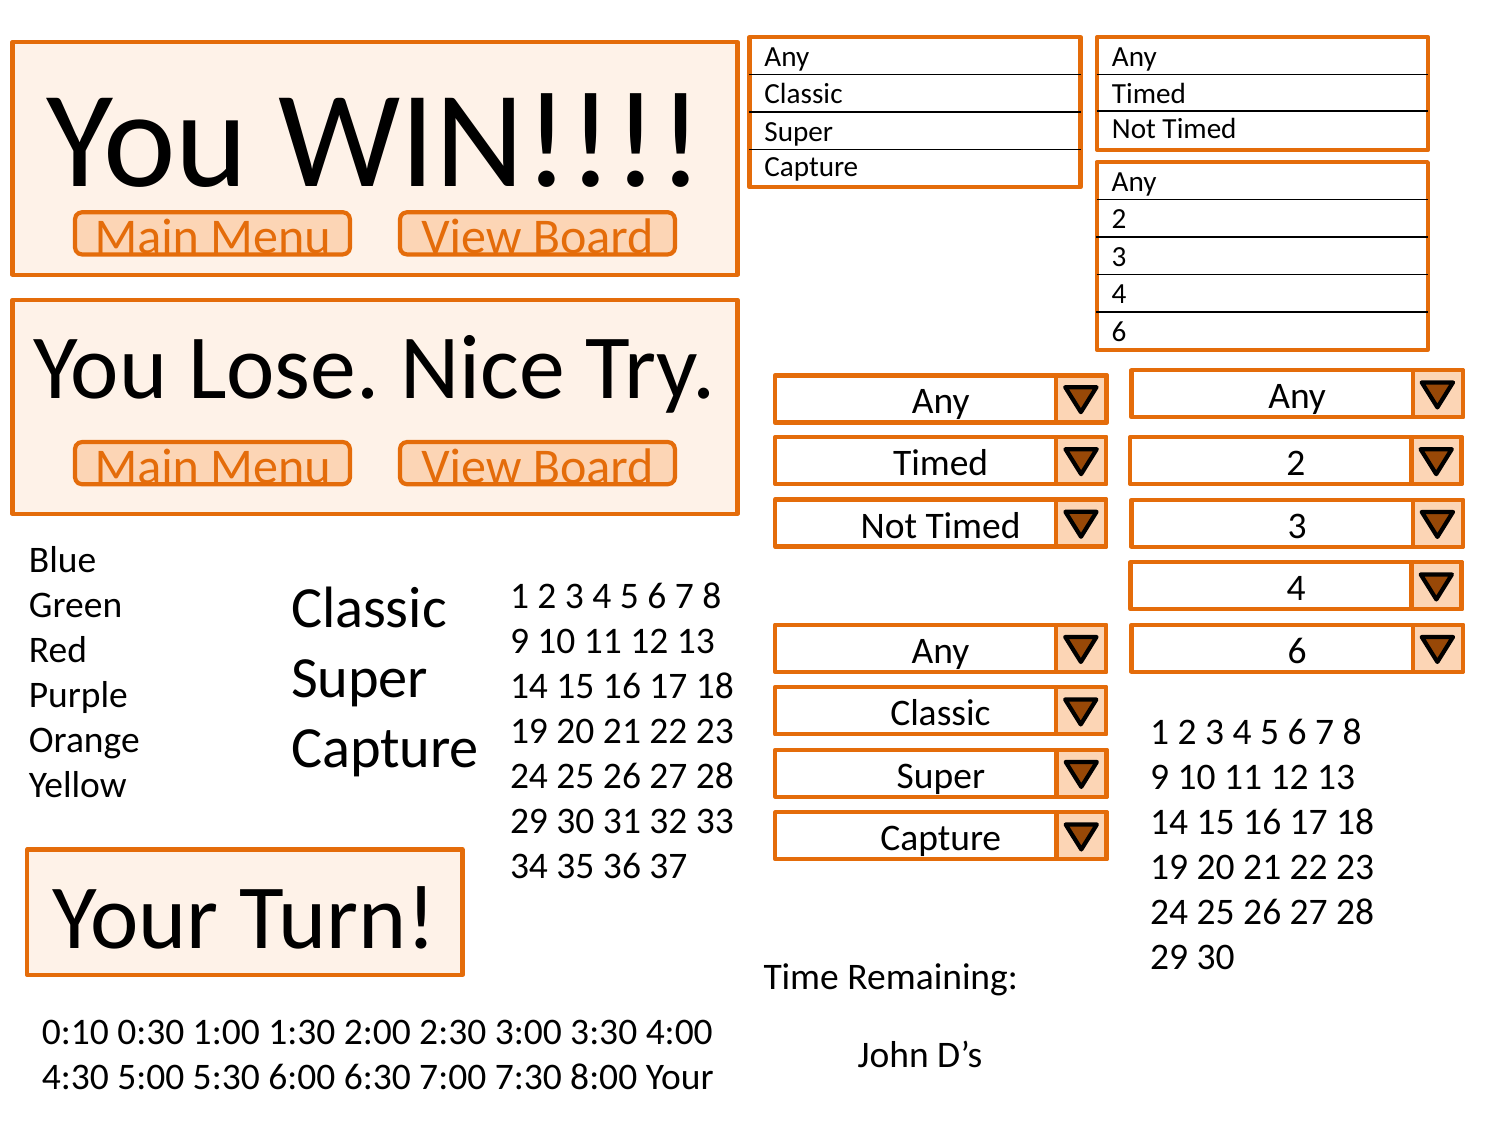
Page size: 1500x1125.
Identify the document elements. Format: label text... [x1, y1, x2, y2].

text_box Any Timed Not Timed [1096, 37, 1429, 74]
text_box [1411, 562, 1462, 610]
text_box Any Classic Super Capture [749, 156, 1081, 188]
text_box Main Menu [72, 210, 353, 257]
text_box [1421, 511, 1453, 537]
text_box You WIN!!!! [10, 40, 740, 277]
text_box Any [774, 624, 1056, 672]
text_box [1065, 636, 1097, 662]
text_box [1421, 382, 1453, 408]
text_box Time Remaining: [748, 944, 1034, 1005]
text_box 2 [1130, 437, 1411, 485]
text_box Any Classic Super Capture [749, 37, 1081, 74]
text_box Any 2 3 4 6 [1096, 205, 1428, 236]
text_box 1 2 3 4 5 6 7 8 9 10 11 12 13 14 15 16 17 18 19 20 21 22 23 24 25 26 27 28 29 30 [1135, 699, 1390, 985]
text_box [1065, 761, 1097, 787]
text_box [1065, 824, 1097, 850]
text_box Any Timed Not Timed [1096, 112, 1429, 150]
text_box [1412, 624, 1463, 672]
text_box 3 [1131, 499, 1412, 547]
text_box [1411, 437, 1462, 485]
text_box Blue Green Red Purple Orange Yellow [14, 527, 155, 813]
text_box [1421, 636, 1453, 662]
text_box 6 [1131, 624, 1412, 672]
text_box Main Menu [72, 439, 353, 487]
text_box [1056, 812, 1107, 860]
text_box Any Classic Super Capture [749, 119, 1081, 149]
text_box 4 [1130, 562, 1411, 610]
text_box Not Timed [775, 499, 1056, 547]
text_box [1056, 687, 1106, 735]
text_box [1420, 449, 1452, 475]
text_box [1065, 699, 1097, 725]
text_box You Lose. Nice Try. [10, 298, 740, 516]
text_box Any [1131, 370, 1412, 418]
text_box Any 2 3 4 6 [1096, 162, 1428, 199]
text_box Any Classic Super Capture [749, 81, 1081, 111]
text_box Any Timed Not Timed [1096, 76, 1429, 110]
text_box Any 2 3 4 6 [1096, 243, 1428, 274]
text_box Any [774, 375, 1056, 423]
text_box [1412, 370, 1463, 418]
text_box Super [775, 749, 1056, 797]
text_box [1056, 375, 1107, 423]
text_box Timed [775, 437, 1056, 485]
text_box [1056, 624, 1107, 672]
text_box Capture [775, 812, 1056, 860]
text_box View Board [397, 210, 678, 257]
text_box [1420, 574, 1452, 600]
text_box Any 2 3 4 6 [1096, 280, 1428, 311]
text_box 0:10 0:30 1:00 1:30 2:00 2:30 3:00 3:30 4:00 4:30 5:00 5:30 6:00 6:30 7:00 7:30 8:00 Your [27, 999, 738, 1105]
text_box [1065, 511, 1097, 537]
text_box [1056, 437, 1107, 485]
text_box 1 2 3 4 5 6 7 8 9 10 11 12 13 14 15 16 17 18 19 20 21 22 23 24 25 26 27 28 29 30 31 32 33 34 35 36 37 [495, 564, 750, 894]
text_box Classic Super Capture [276, 562, 494, 787]
text_box Your Turn! [25, 847, 465, 977]
text_box Any 2 3 4 6 [1096, 319, 1428, 350]
text_box [1065, 387, 1097, 413]
text_box John D’s [842, 1022, 998, 1083]
text_box [1056, 499, 1107, 547]
text_box Classic [774, 687, 1056, 735]
text_box [1056, 749, 1107, 797]
text_box View Board [397, 439, 678, 487]
text_box [1412, 499, 1463, 547]
text_box [1065, 449, 1097, 475]
